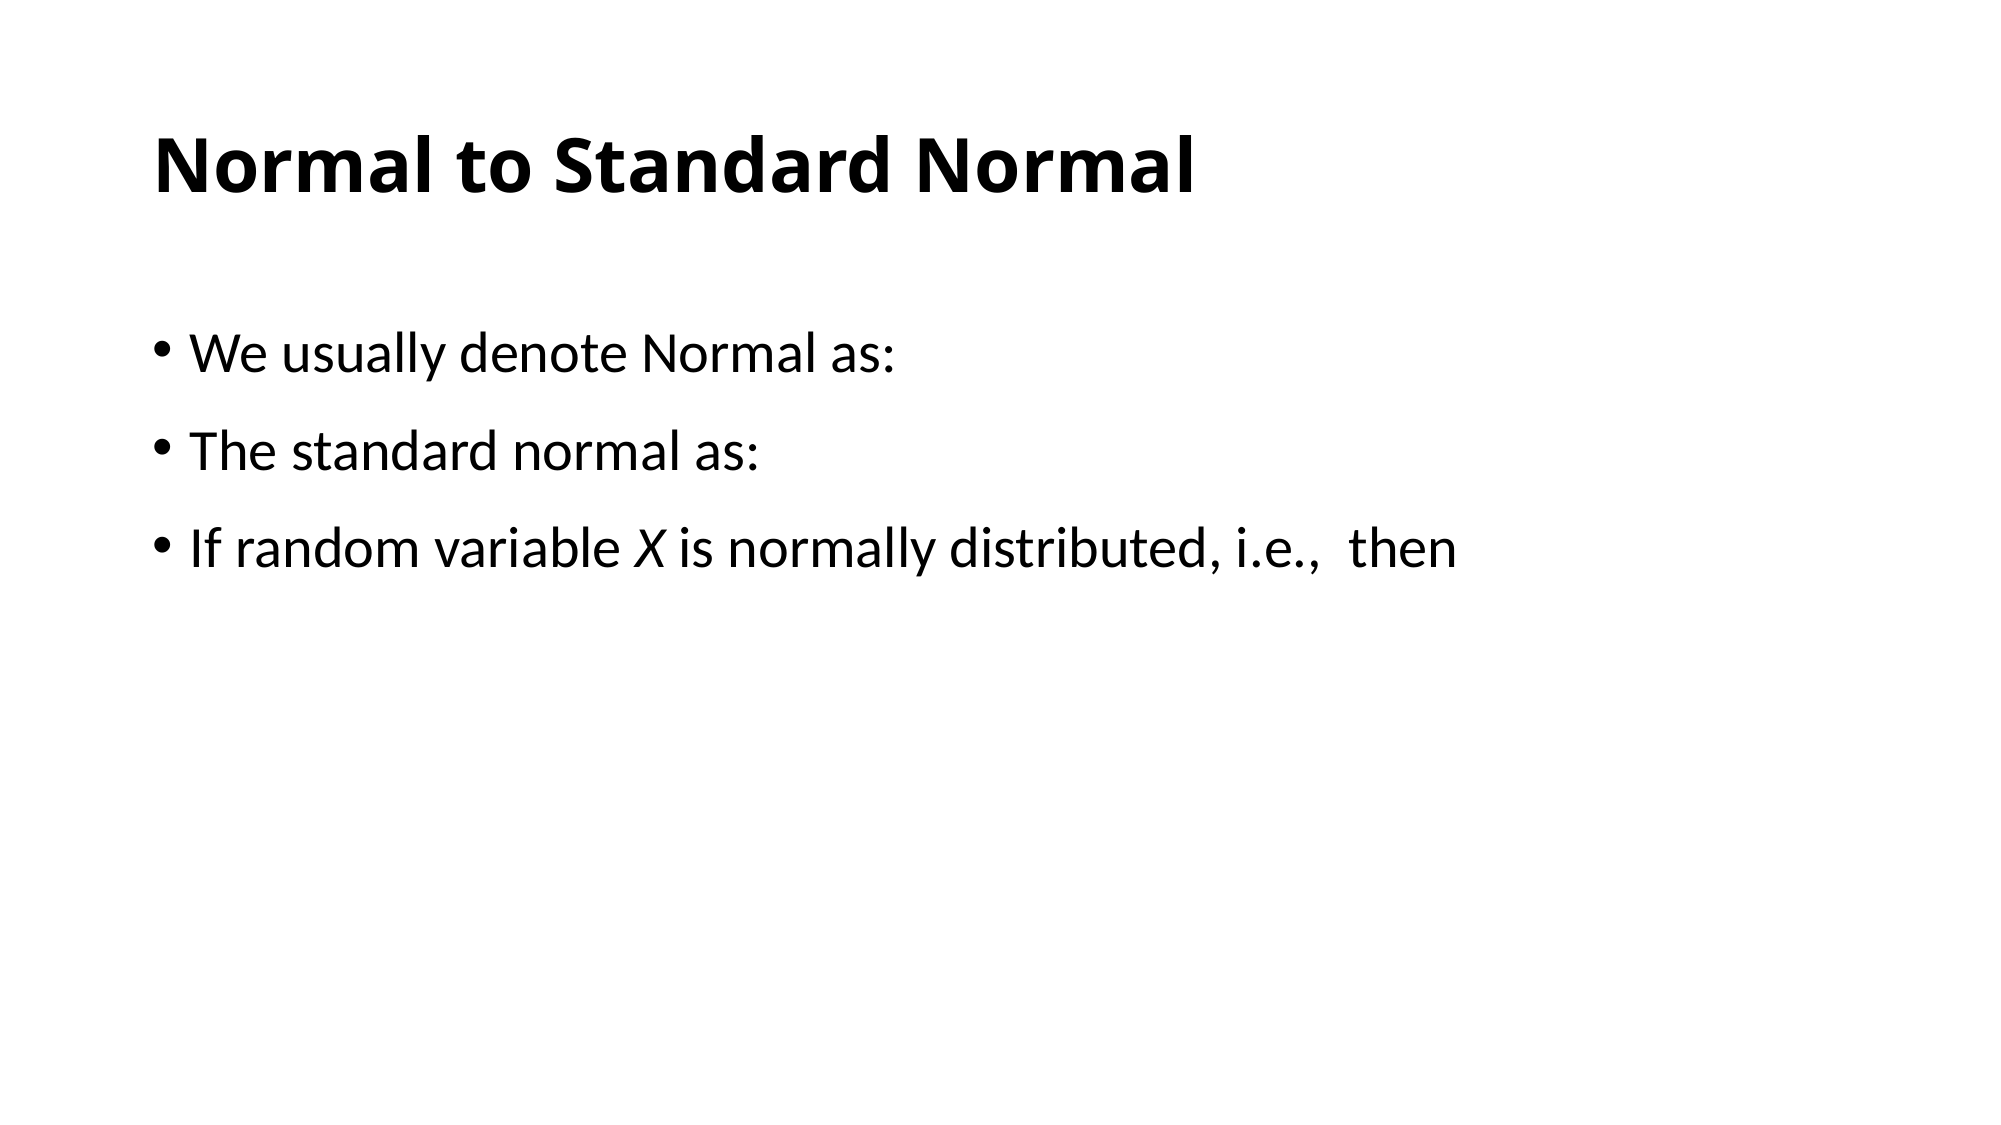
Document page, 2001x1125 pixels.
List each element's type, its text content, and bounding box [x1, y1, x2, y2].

title Normal to Standard Normal [137, 59, 1863, 278]
